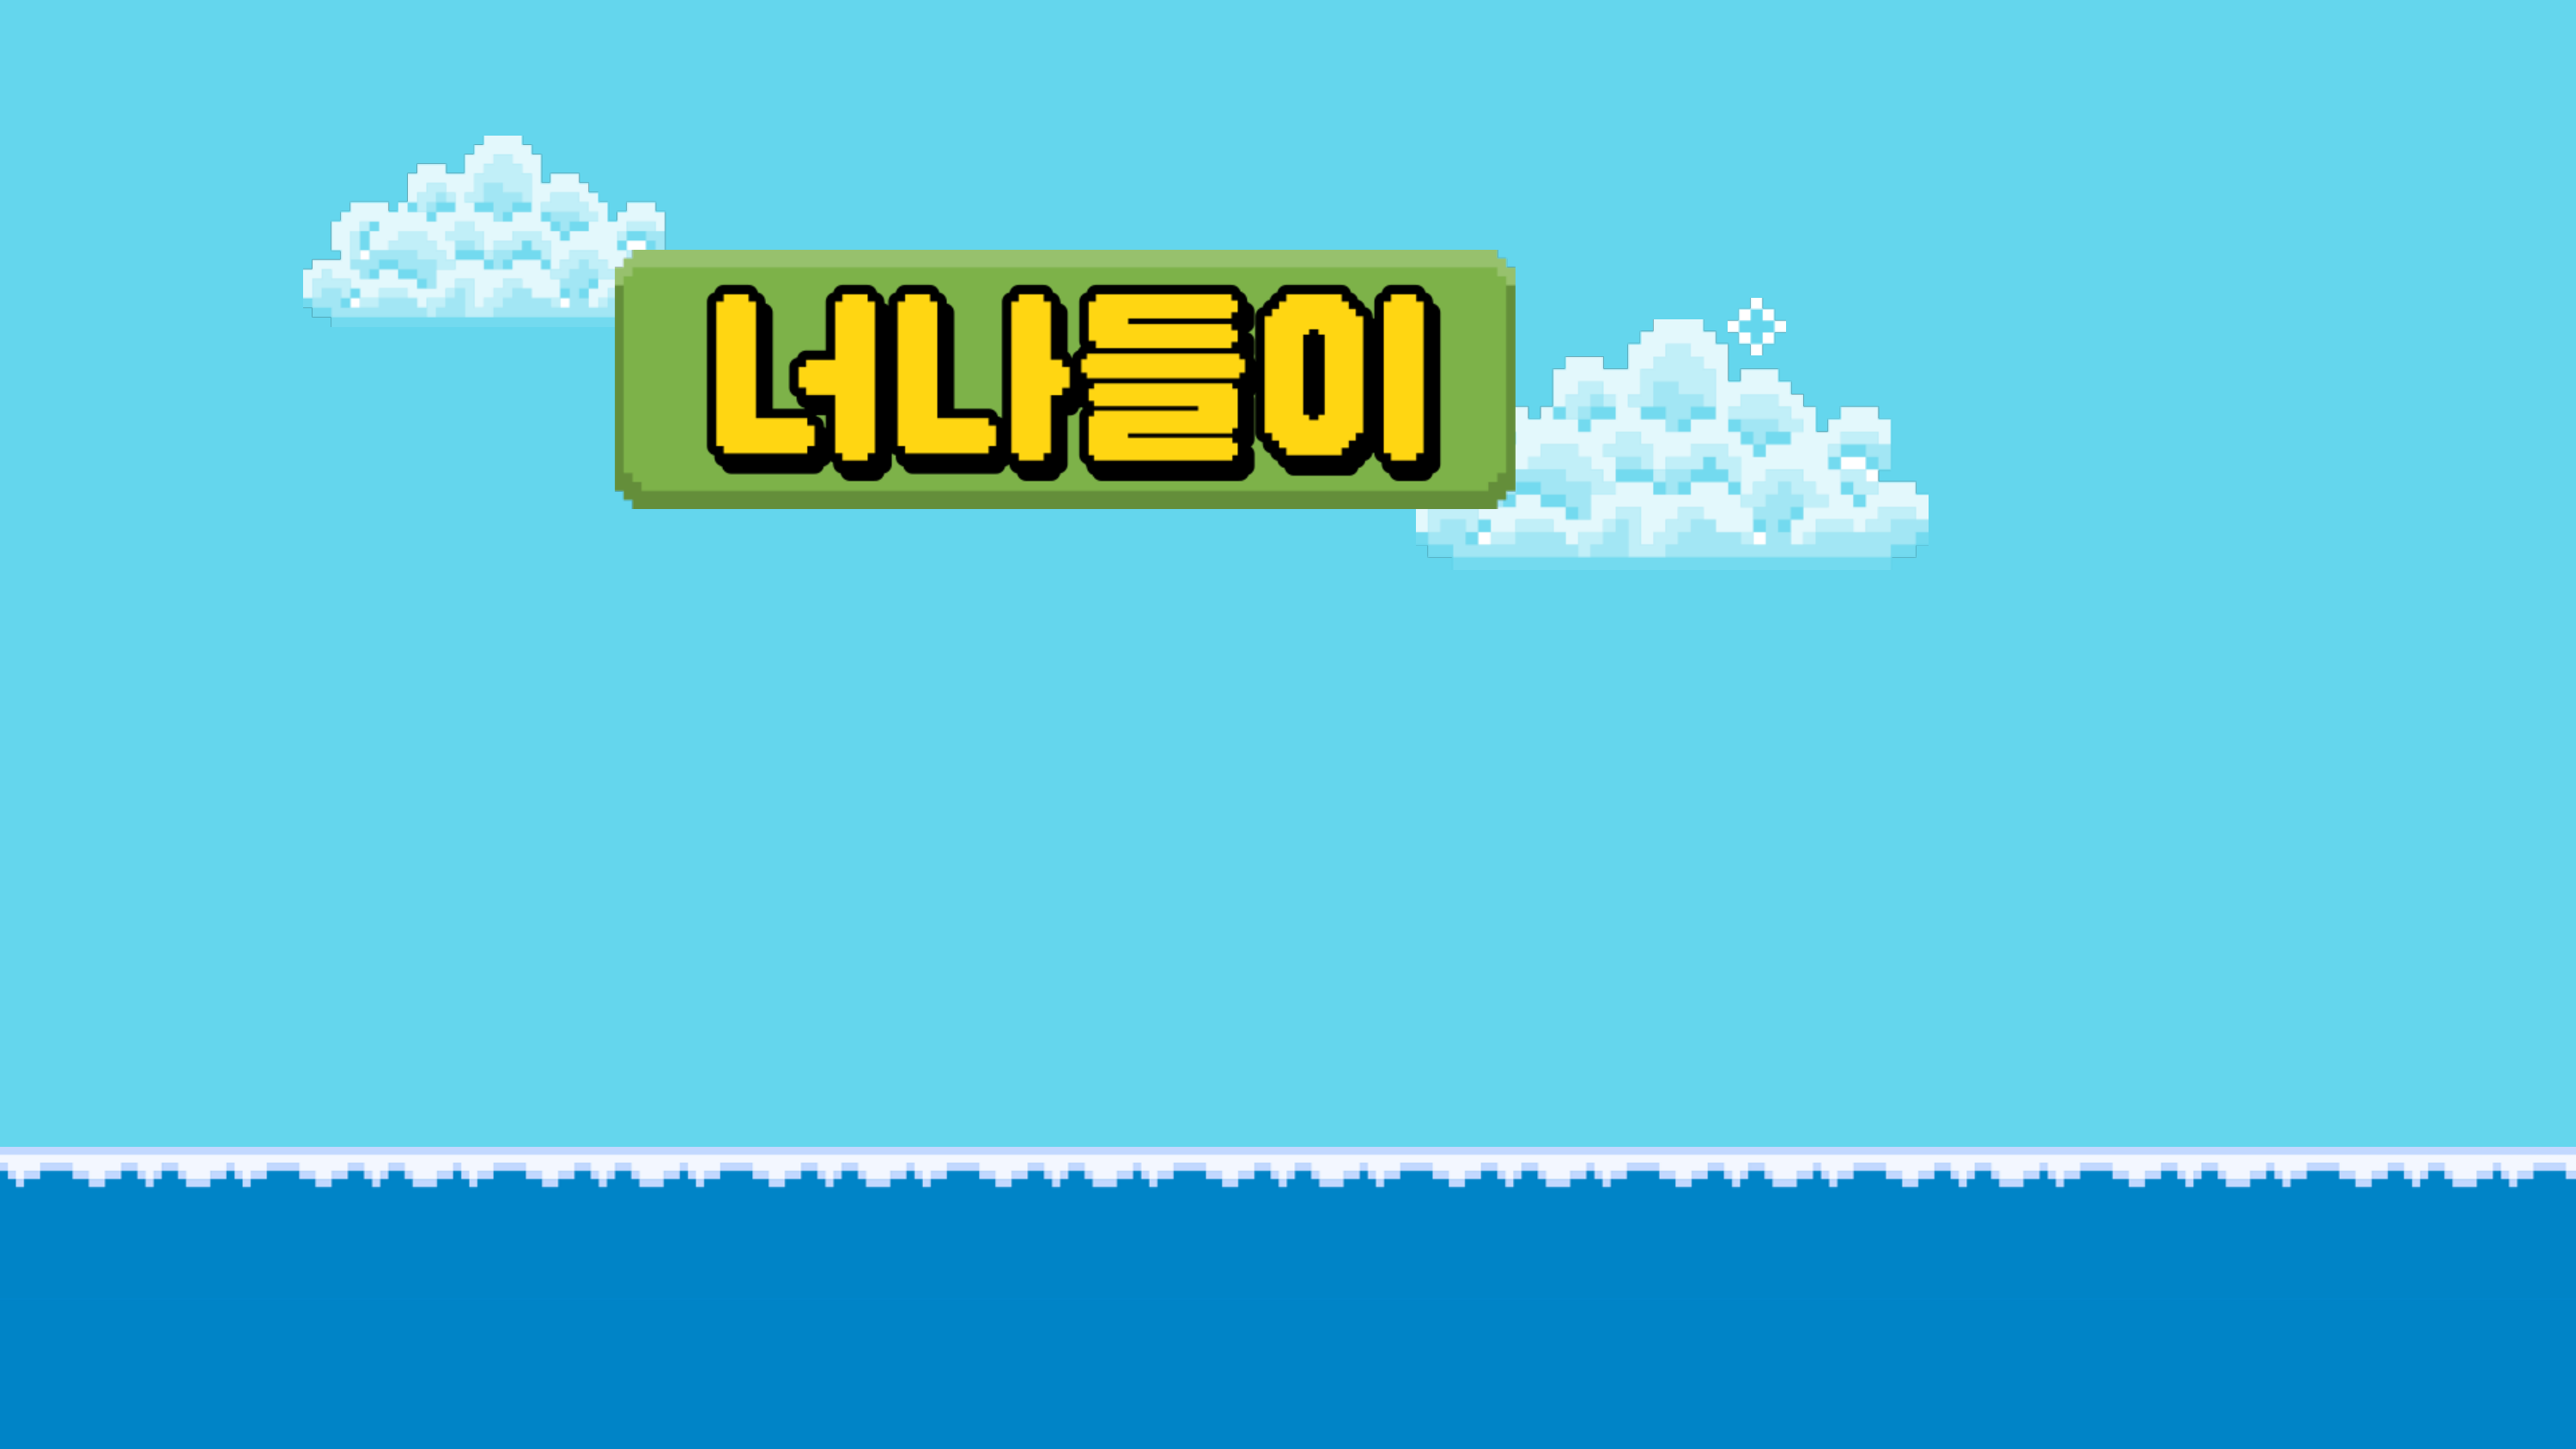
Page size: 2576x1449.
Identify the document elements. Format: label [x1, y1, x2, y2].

picture [557, 135, 1692, 727]
text_box [303, 136, 556, 327]
text_box [1728, 297, 1786, 355]
text_box [0, 1147, 2576, 1449]
text_box [1695, 319, 1929, 570]
